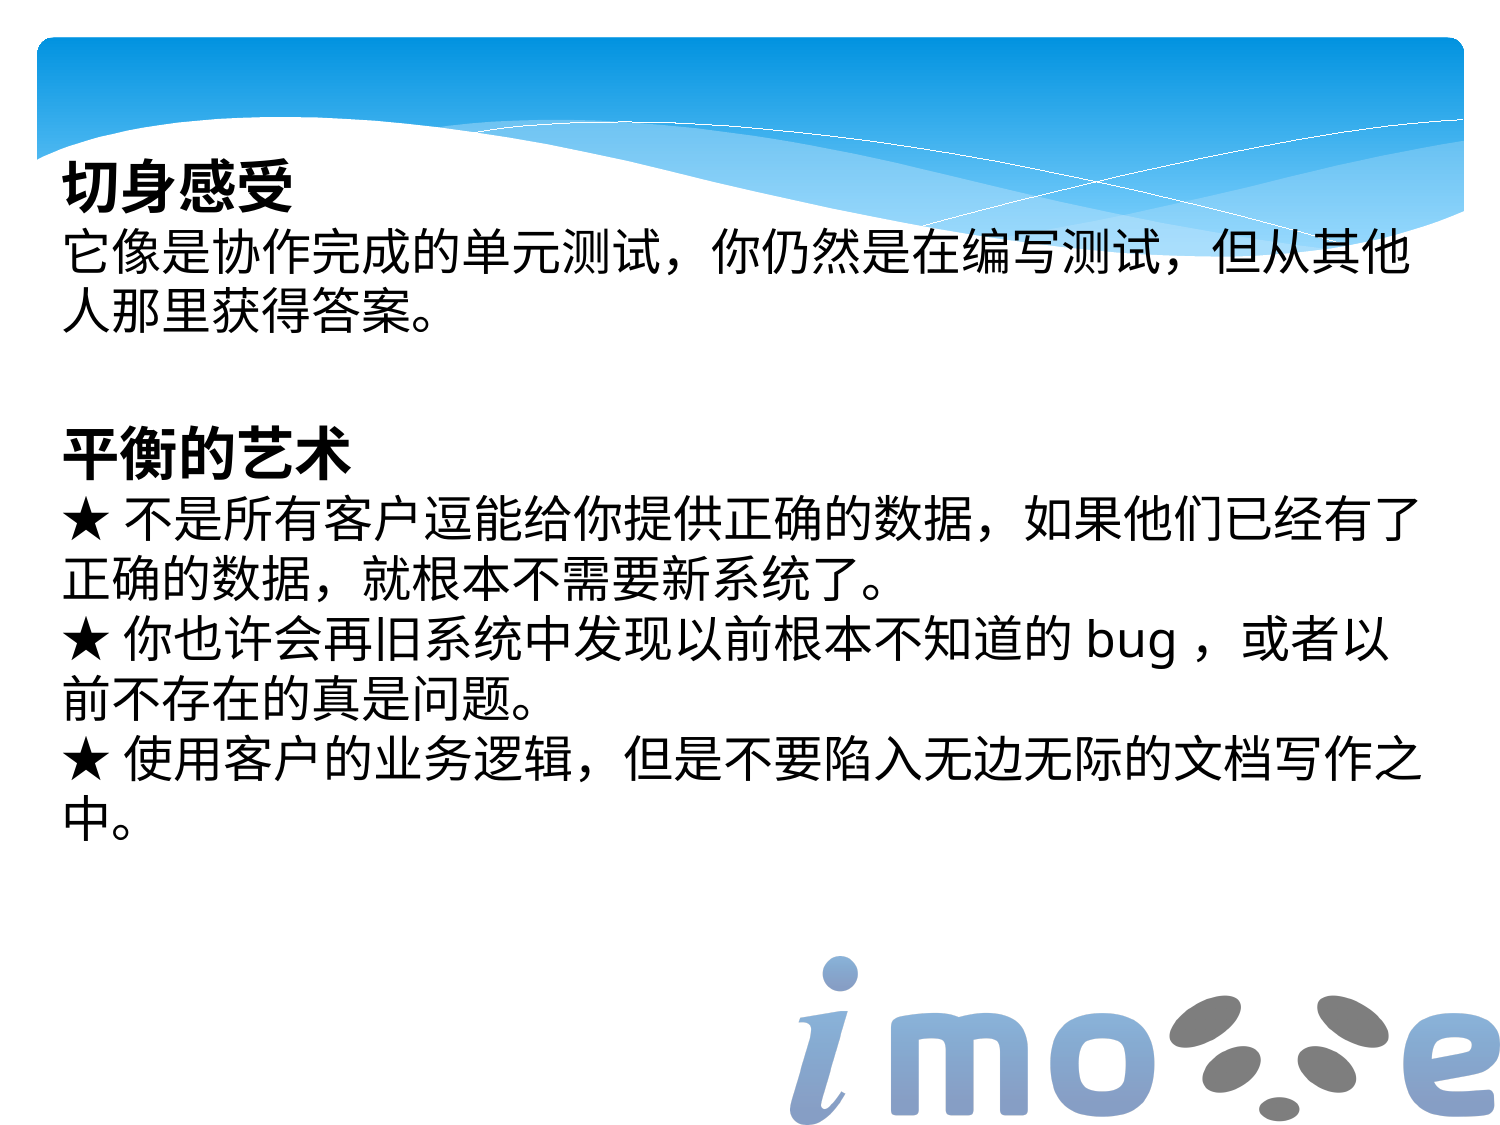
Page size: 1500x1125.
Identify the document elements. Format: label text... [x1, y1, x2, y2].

text_box 平衡的艺术 ★不是所有客户逗能给你提供正确的数据，如果他们已经有了正确的数据，就根本不需要新系统了。 ★你也许会再旧系统中发现以前根本不知道的bug，或者以前不存在的真是问题。 ★使用客户的业务逻辑，但是不要陷入无边无际的文档写作之中。 [46, 410, 1454, 855]
text_box 切身感受 它像是协作完成的单元测试，你仍然是在编写测试，但从其他人那里获得答案。 [46, 142, 1454, 348]
